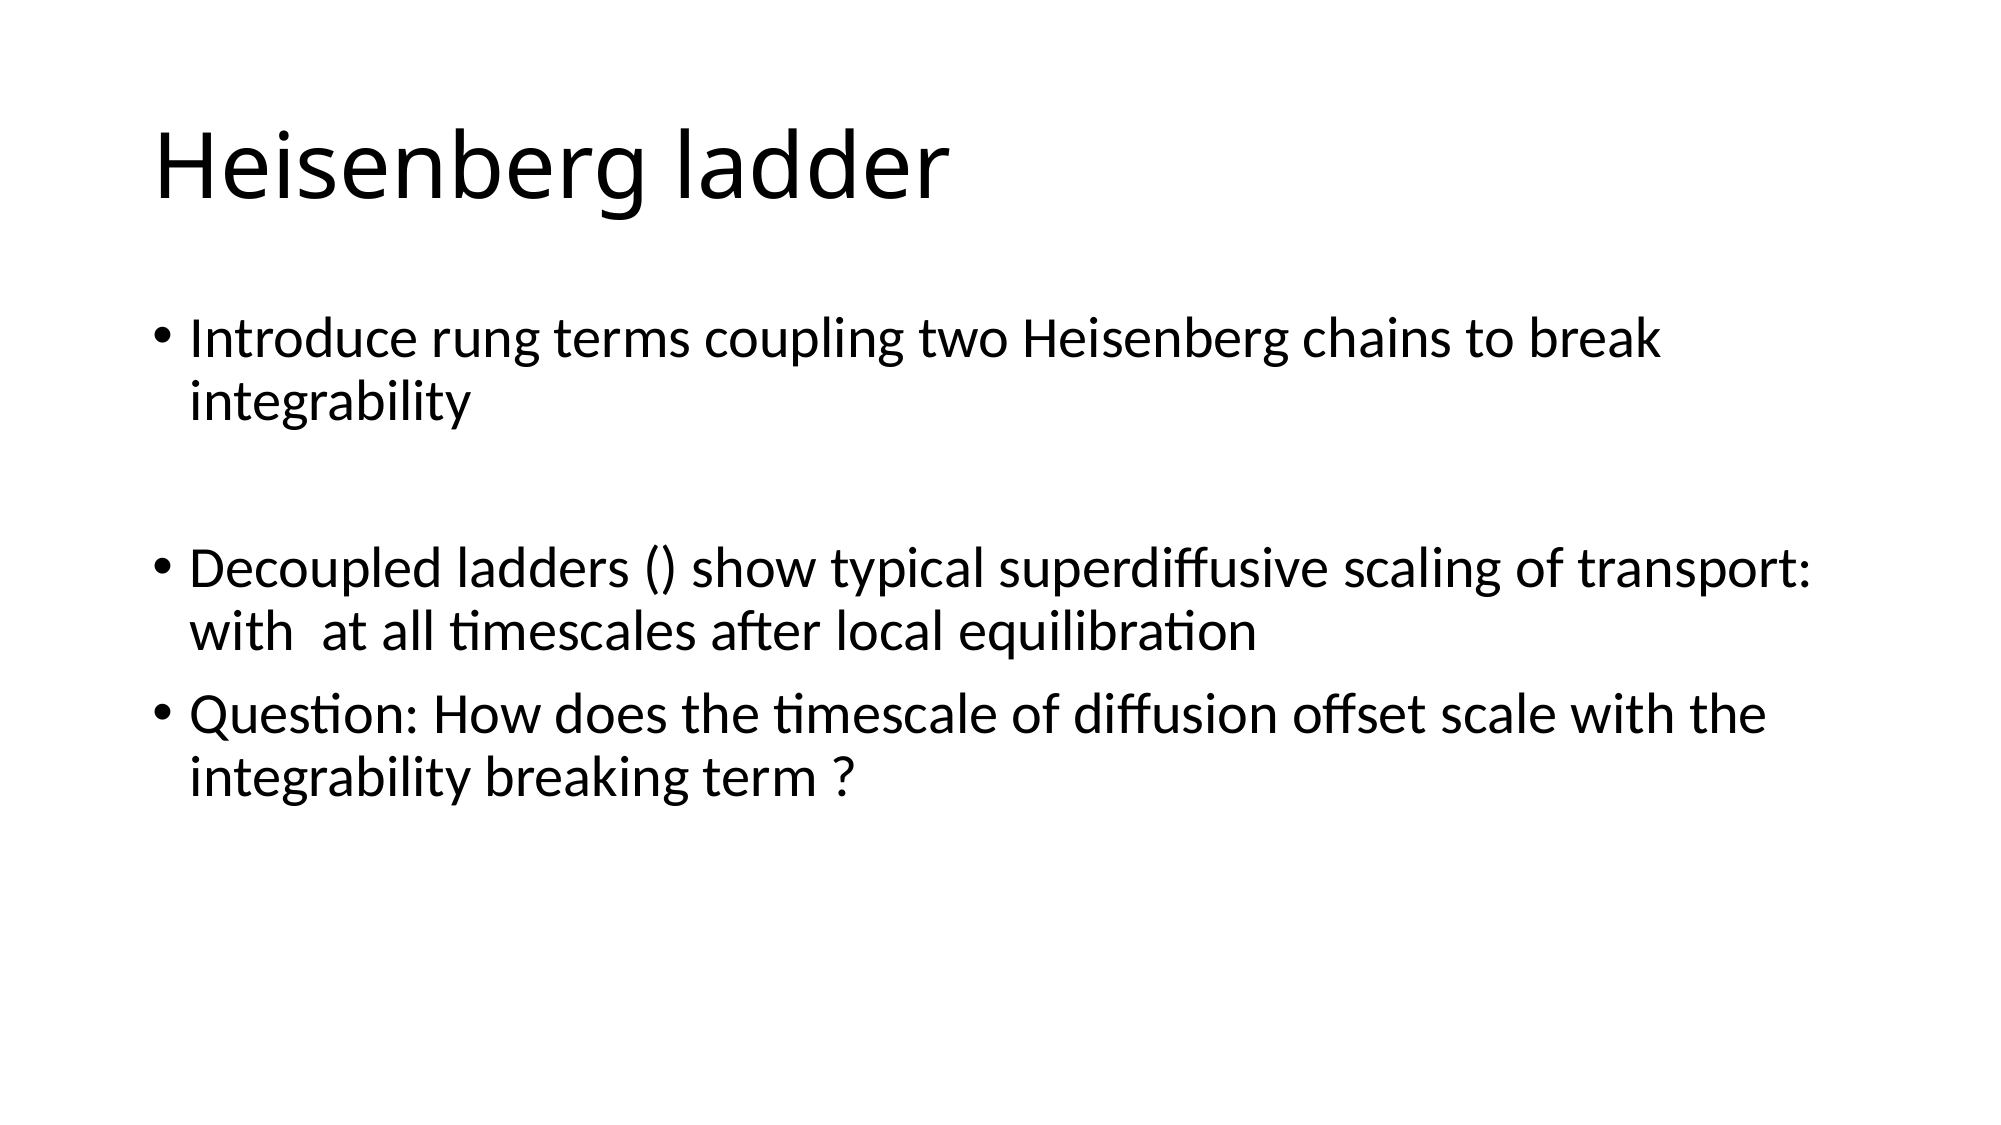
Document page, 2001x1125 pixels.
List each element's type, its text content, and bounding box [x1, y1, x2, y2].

title Heisenberg ladder [137, 59, 1863, 278]
